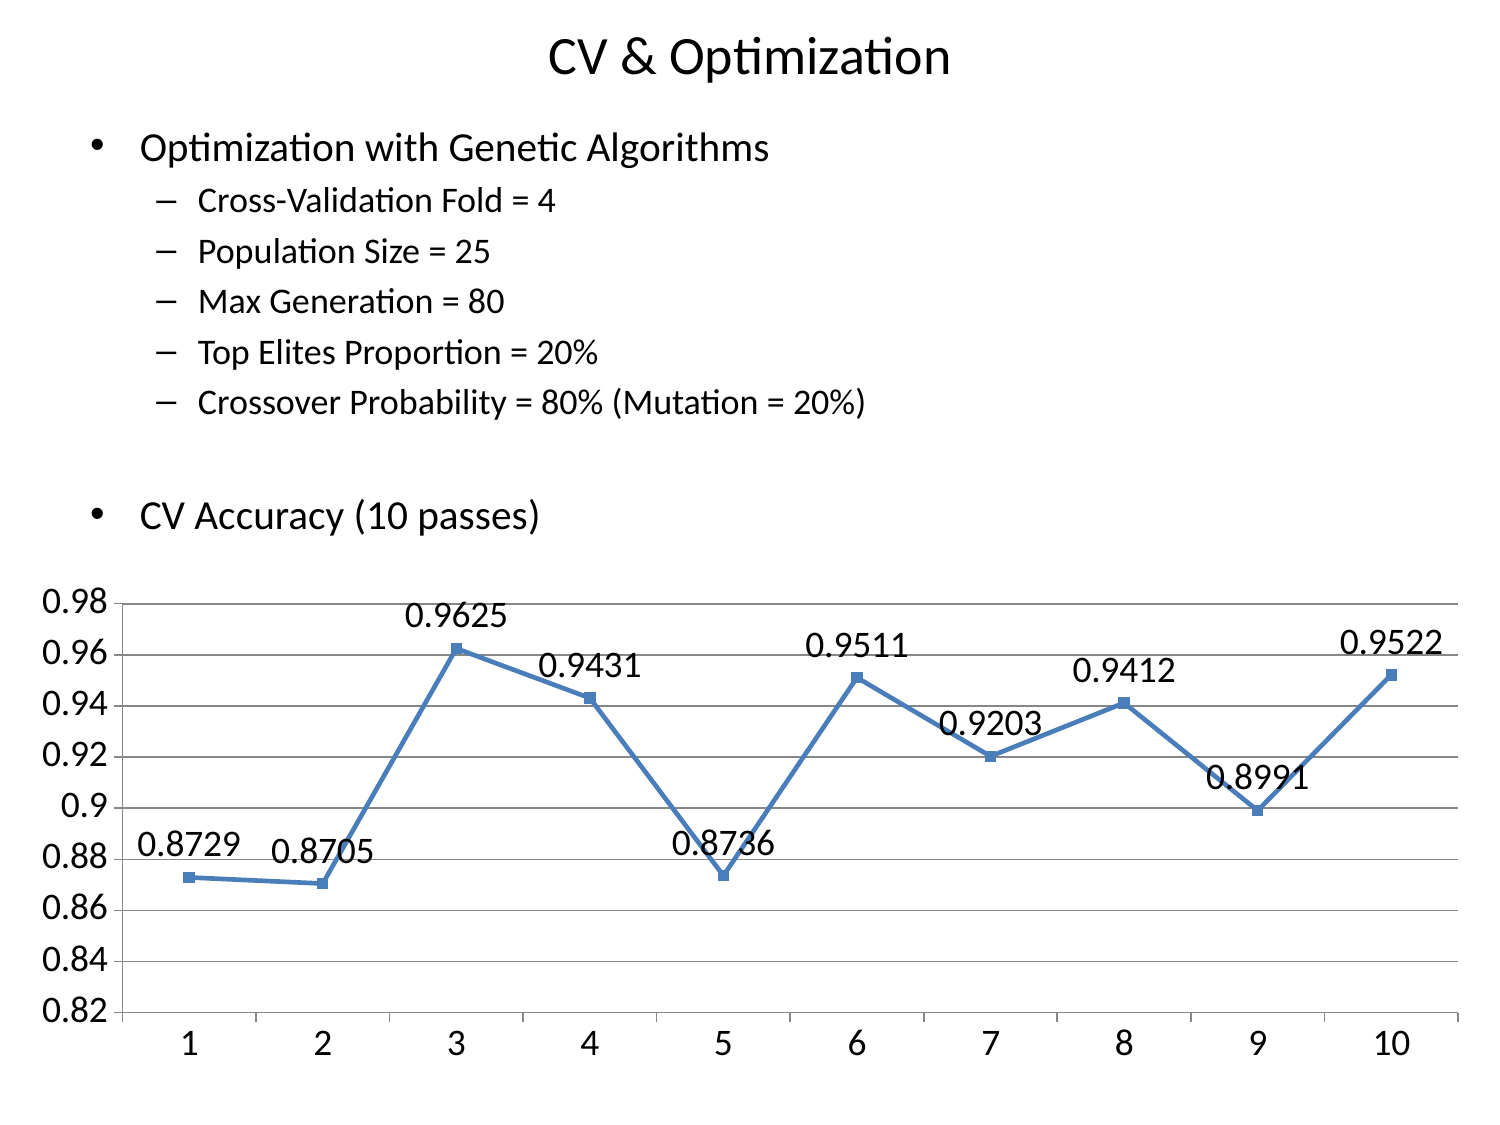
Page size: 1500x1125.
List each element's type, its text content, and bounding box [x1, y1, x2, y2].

chart [12, 574, 1488, 1076]
list Optimization with Genetic Algorithms Cross-Validation Fold = 4 Population Size = 25 Max Generation = 80 Top Elites Proportion = 20% Crossover Probability = 80% (Mutation = 20%) CV Accuracy (10 passes) [75, 112, 1425, 550]
title CV & Optimization [75, 12, 1425, 93]
